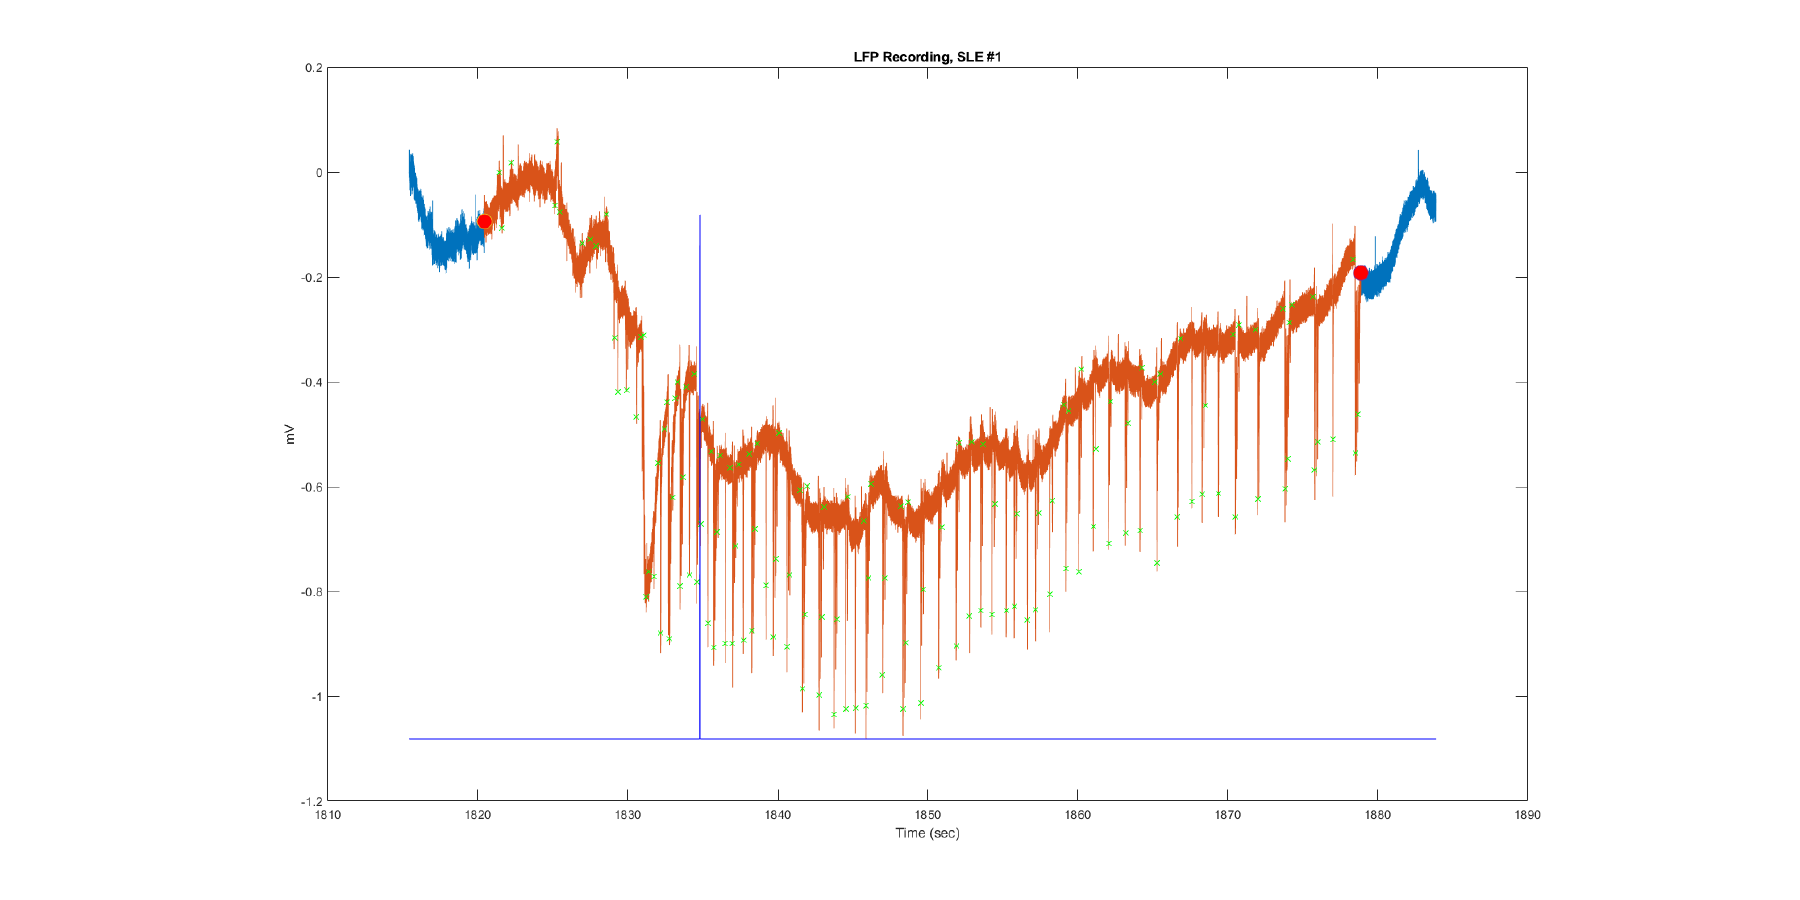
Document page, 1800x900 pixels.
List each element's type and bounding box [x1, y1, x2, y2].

picture [126, 0, 1674, 900]
